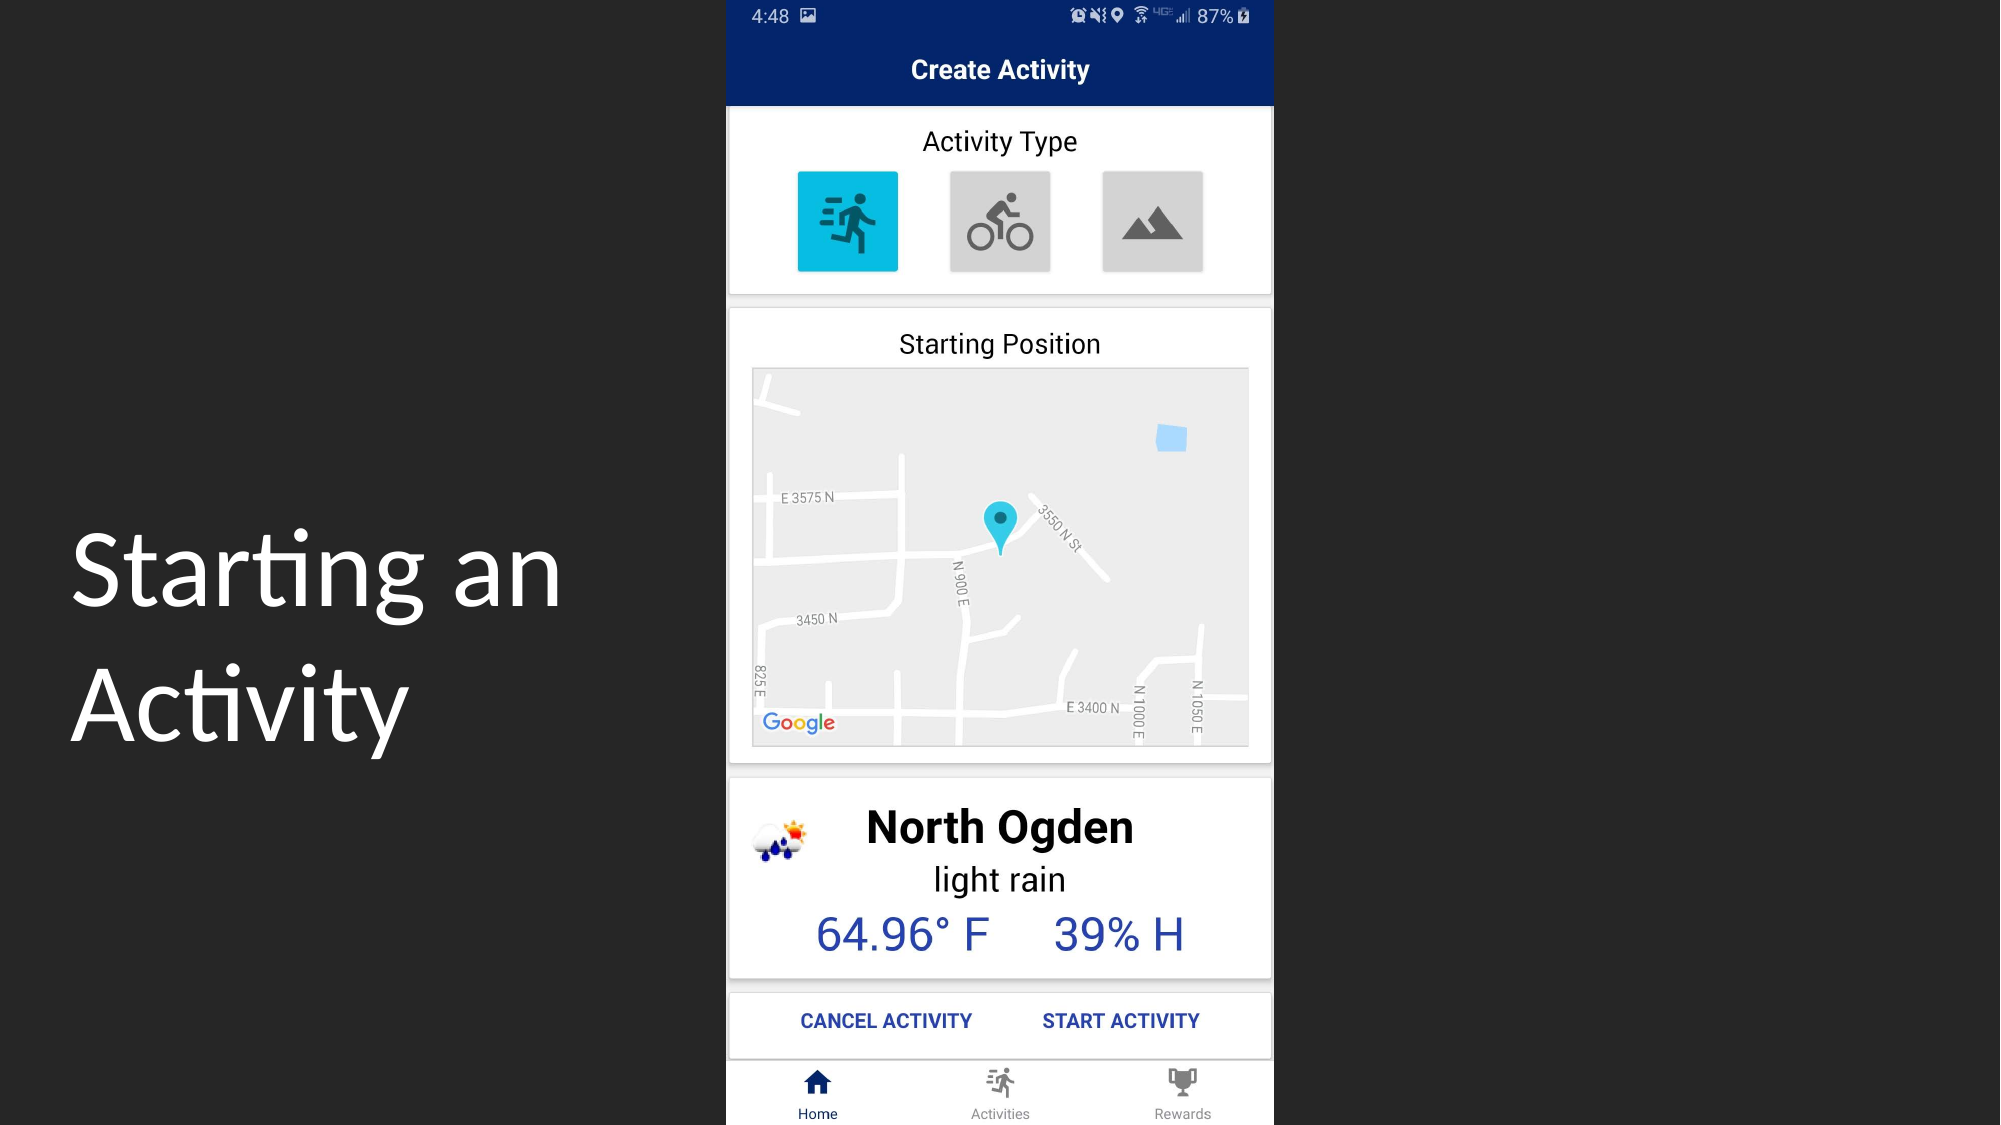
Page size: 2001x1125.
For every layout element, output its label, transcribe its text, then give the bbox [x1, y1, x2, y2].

text_box Starting an Activity [55, 486, 726, 772]
picture [726, 0, 1274, 1125]
